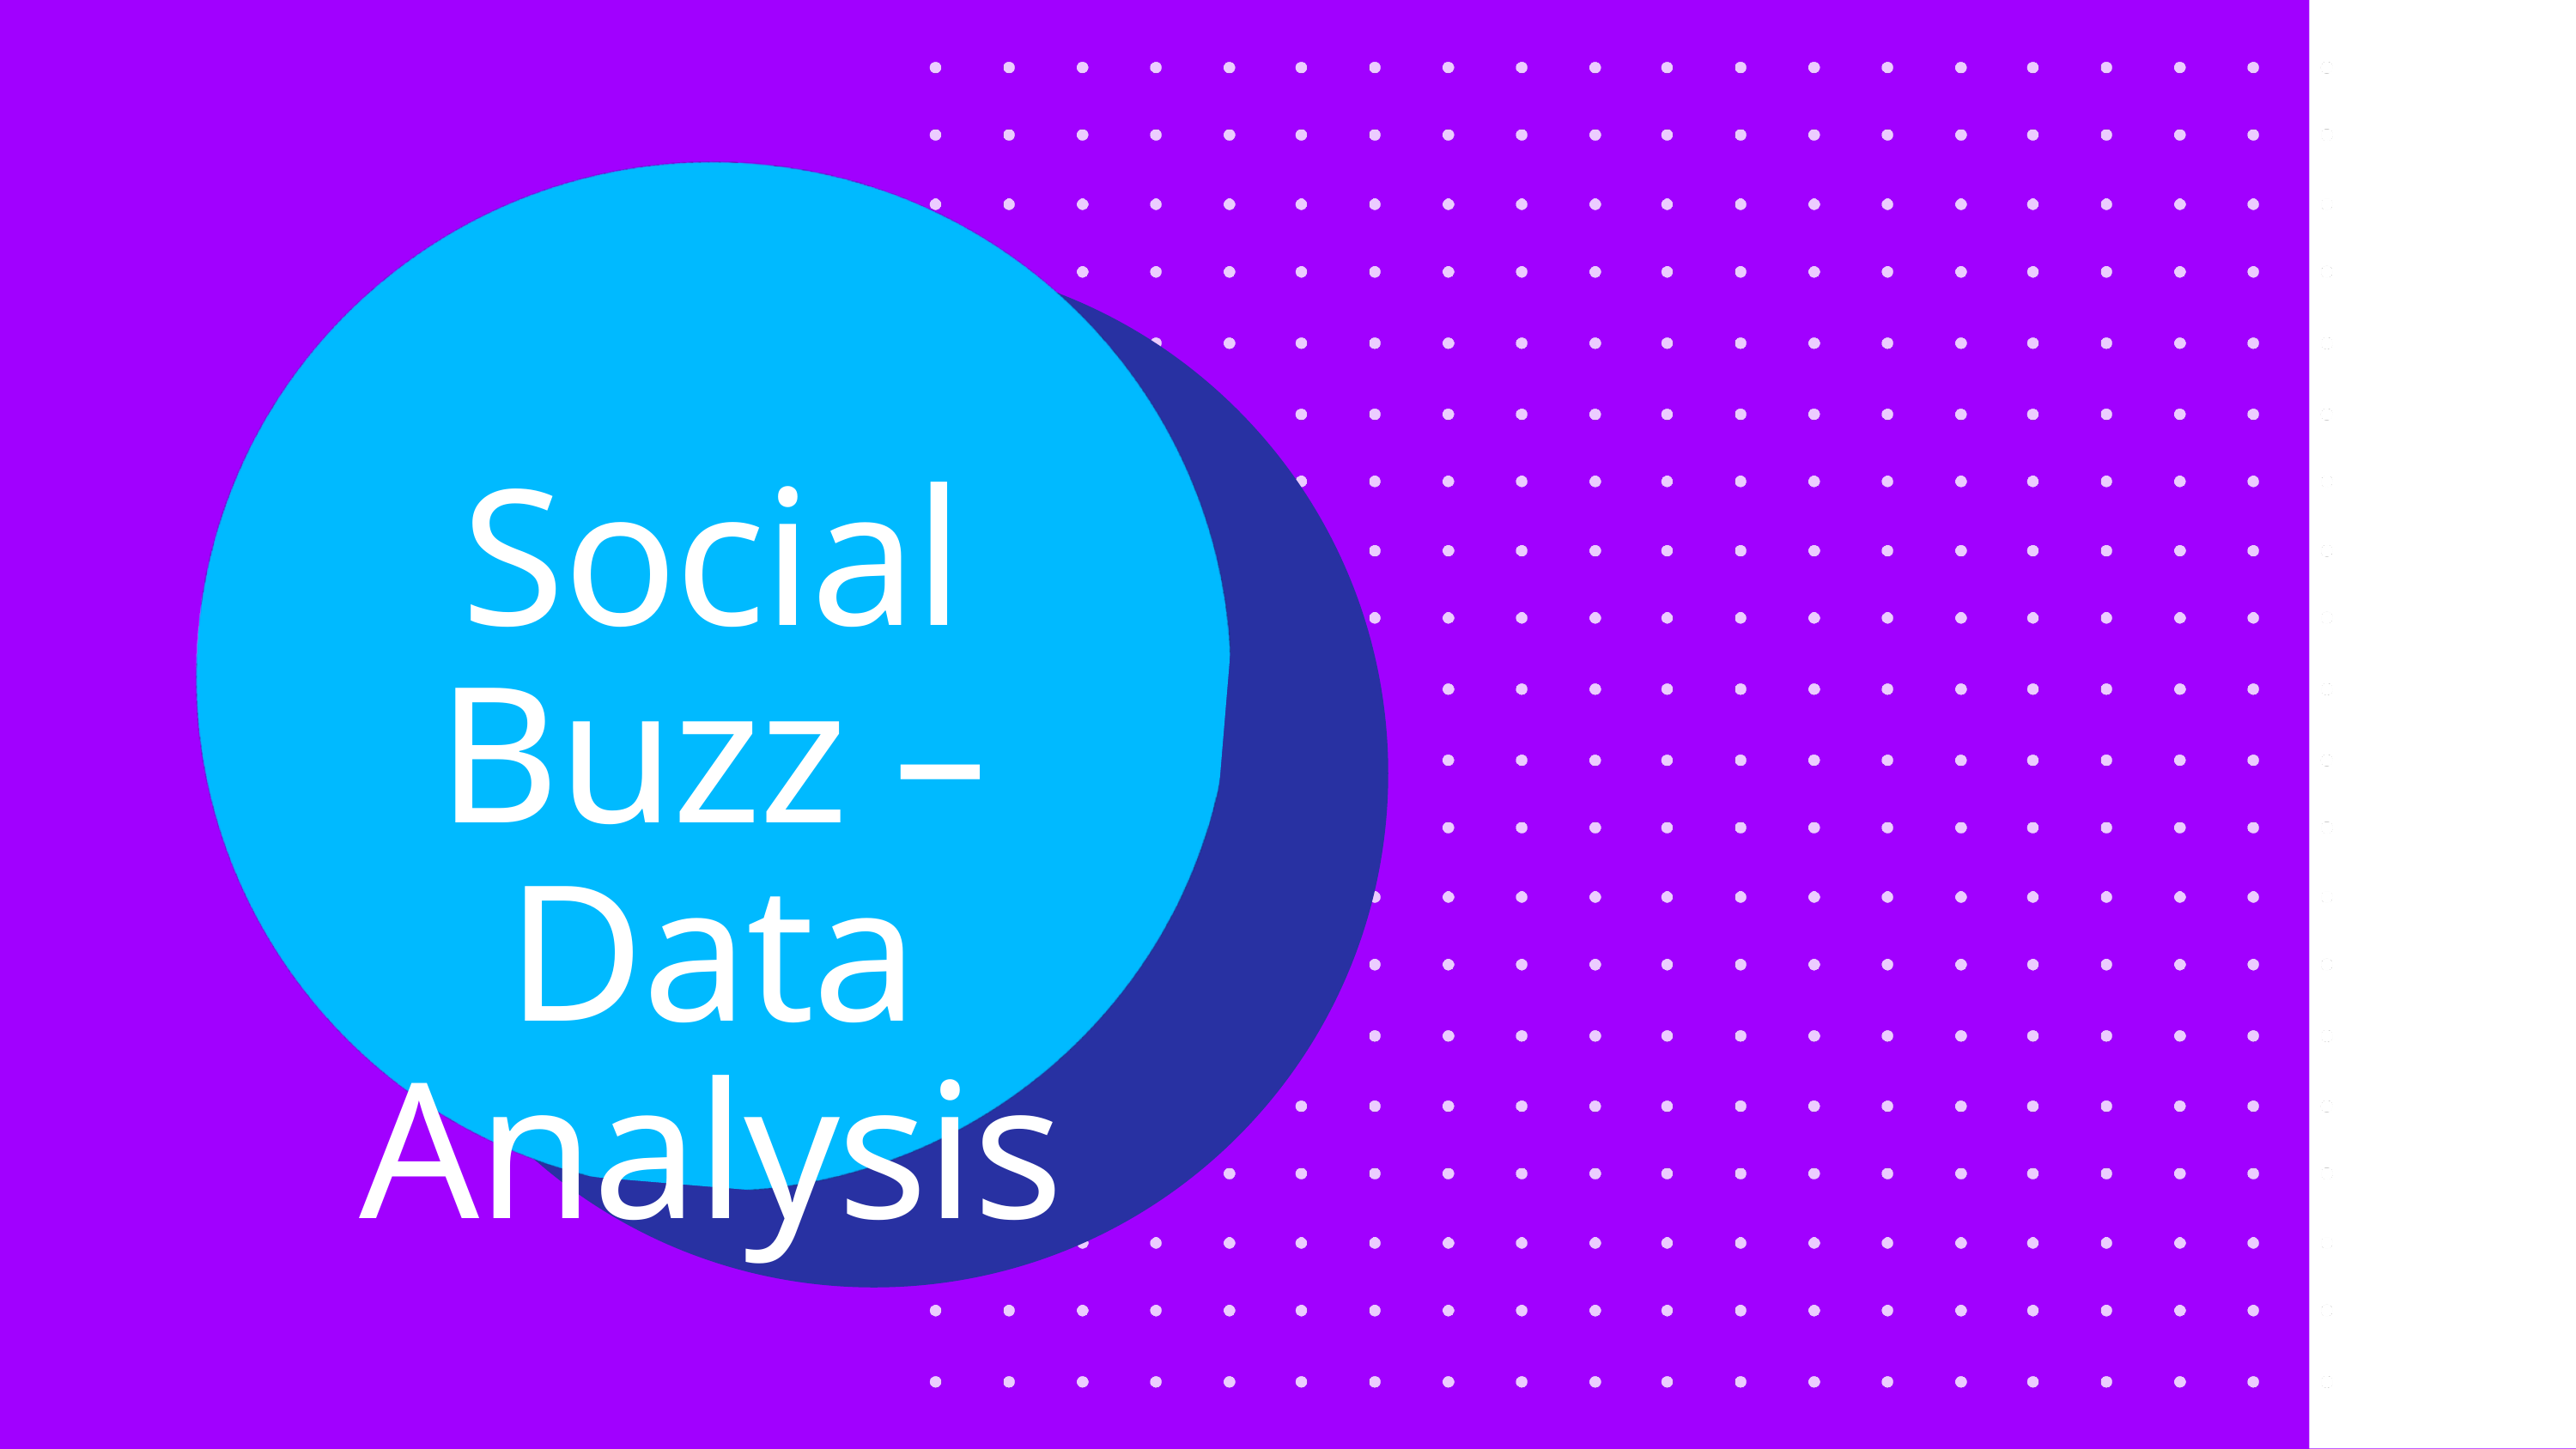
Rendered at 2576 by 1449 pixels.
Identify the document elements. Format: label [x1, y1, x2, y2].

text_box [921, 57, 2337, 1392]
text_box [155, 115, 1388, 1288]
text_box [2309, 0, 2576, 1449]
